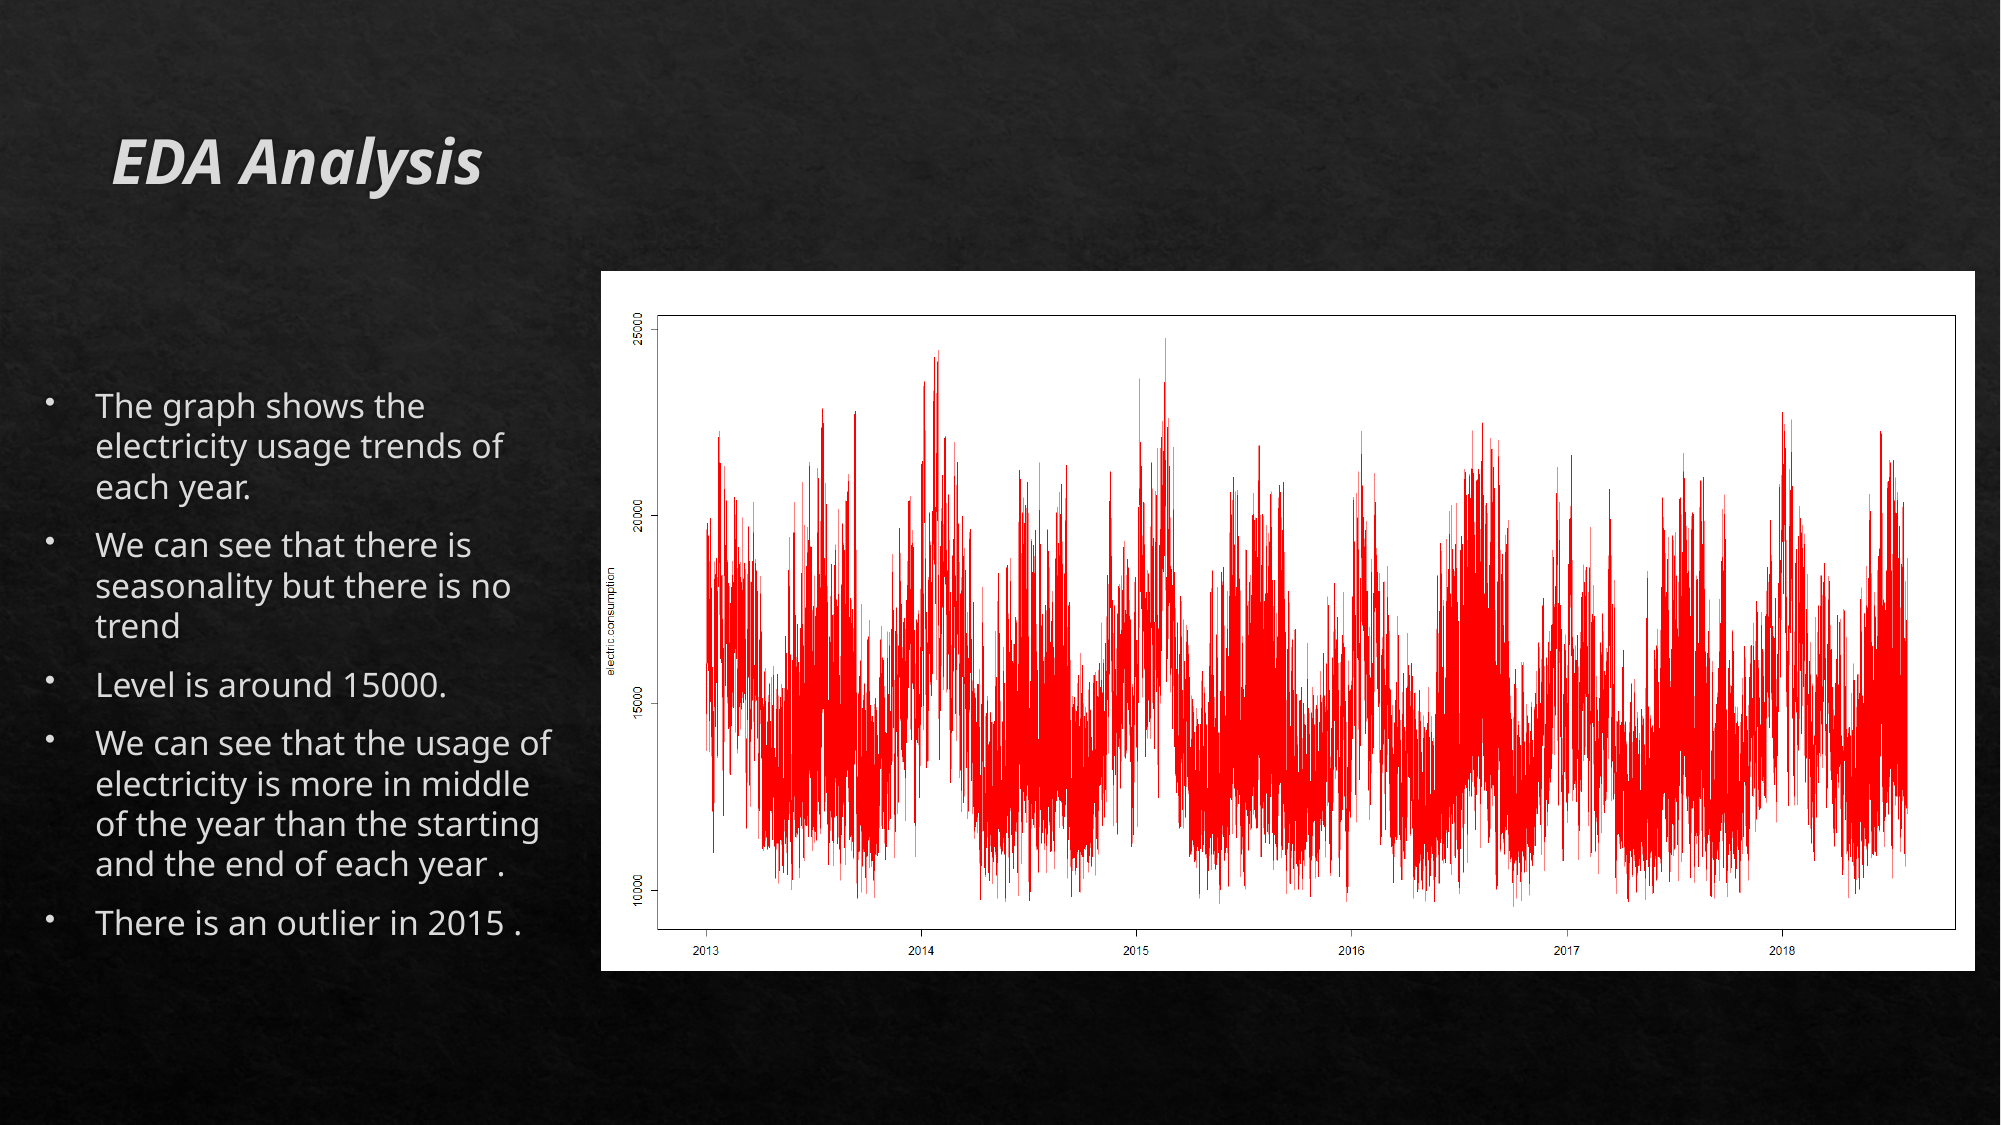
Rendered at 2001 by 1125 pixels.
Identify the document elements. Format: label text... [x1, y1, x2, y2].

list The graph shows the electricity usage trends of each year. We can see that there is seasonality but there is no trend Level is around 15000. We can see that the usage of electricity is more in middle of the year than the starting and the end of each year . There is an outlier in 2015 . [25, 377, 577, 959]
title EDA Analysis [95, 46, 651, 272]
picture [601, 271, 1975, 971]
text_box [0, 0, 2000, 1125]
